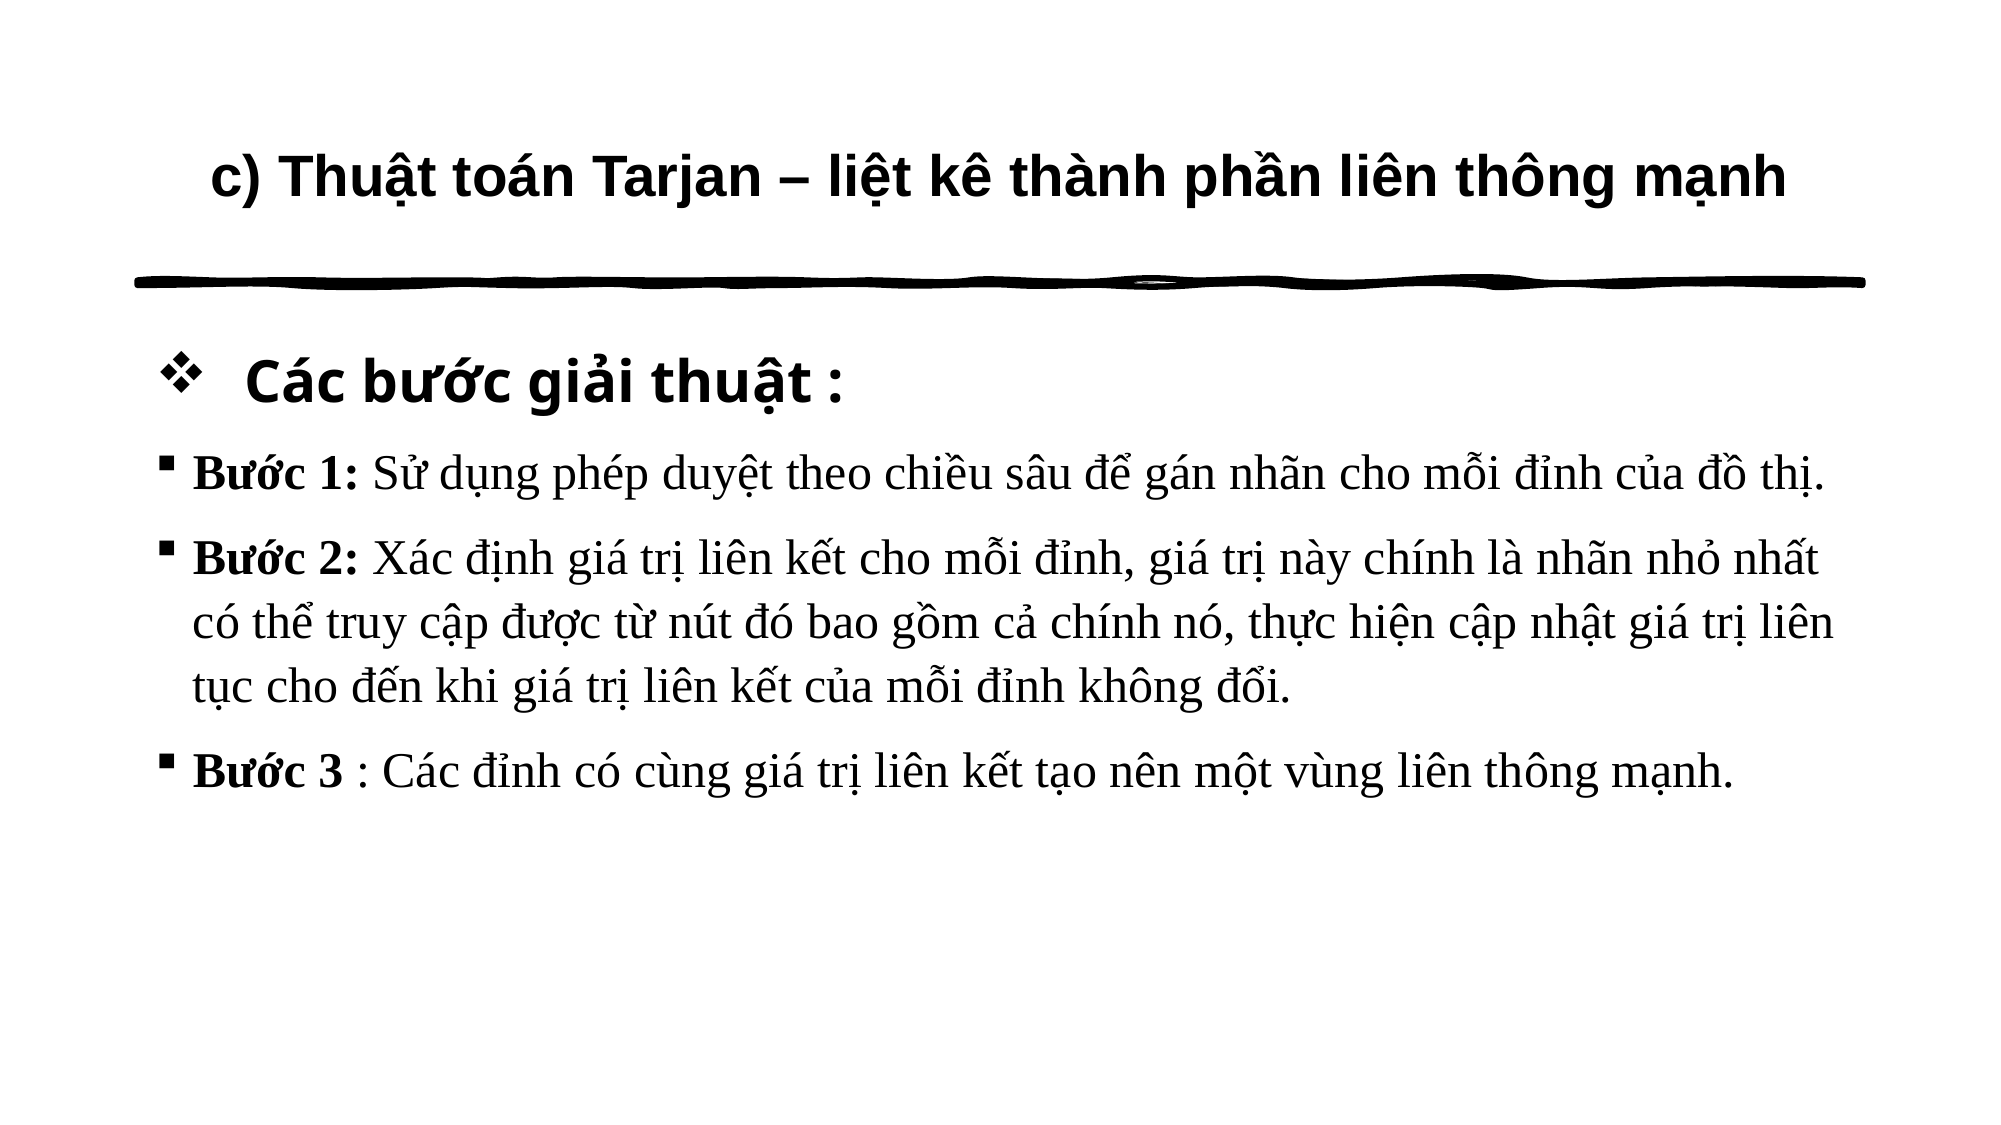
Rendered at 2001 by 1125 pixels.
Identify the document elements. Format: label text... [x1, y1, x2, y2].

title c) Thuật toán Tarjan – liệt kê thành phần liên thông mạnh [137, 59, 1863, 278]
list Các bước giải thuật : Bước 1: Sử dụng phép duyệt theo chiều sâu để gán nhãn cho mỗi đỉnh của đồ thị. Bước 2: Xác định giá trị liên kết cho mỗi đỉnh, giá trị này chính là nhãn nhỏ nhất có thể truy cập được từ nút đó bao gồm cả chính nó, thực hiện cập nhật giá trị liên tục cho đến khi giá trị liên kết của mỗi đỉnh không đổi. Bước 3 : Các đỉnh có cùng giá trị liên kết tạo nên một vùng liên thông mạnh. [137, 316, 1863, 1014]
